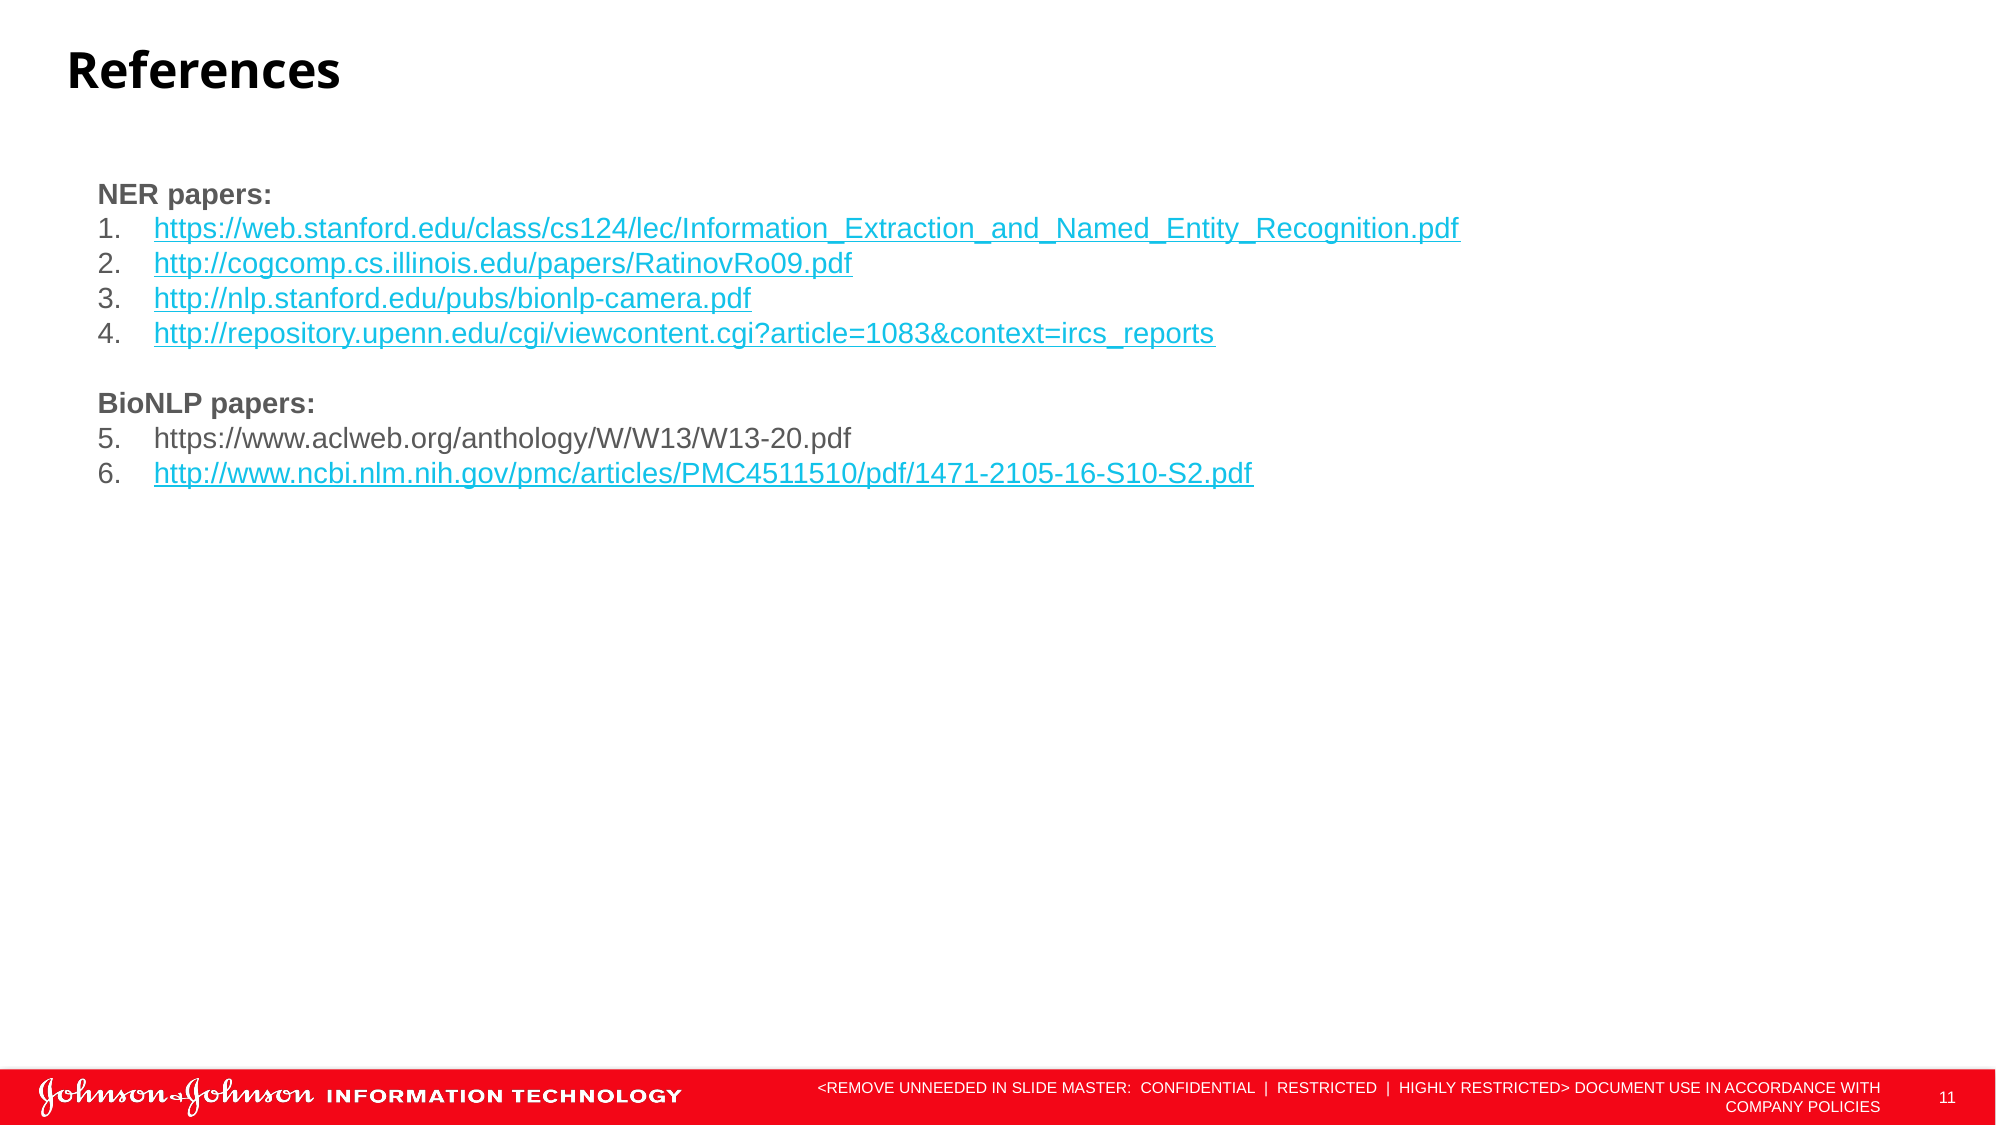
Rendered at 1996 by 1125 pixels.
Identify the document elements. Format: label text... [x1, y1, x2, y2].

picture [39, 1078, 682, 1117]
title References [65, 11, 1863, 126]
text_box NER papers: https://web.stanford.edu/class/cs124/lec/Information_Extraction_and_Named_Entity_Recognition.pdf http://cogcomp.cs.illinois.edu/papers/RatinovRo09.pdf http://nlp.stanford.edu/pubs/bionlp-camera.pdf http://repository.upenn.edu/cgi/viewcontent.cgi?article=1083&context=ircs_reports BioNLP papers: https://www.aclweb.org/anthology/W/W13/W13-20.pdf http://www.ncbi.nlm.nih.gov/pmc/articles/PMC4511510/pdf/1471-2105-16-S10-S2.pdf [97, 174, 1623, 788]
